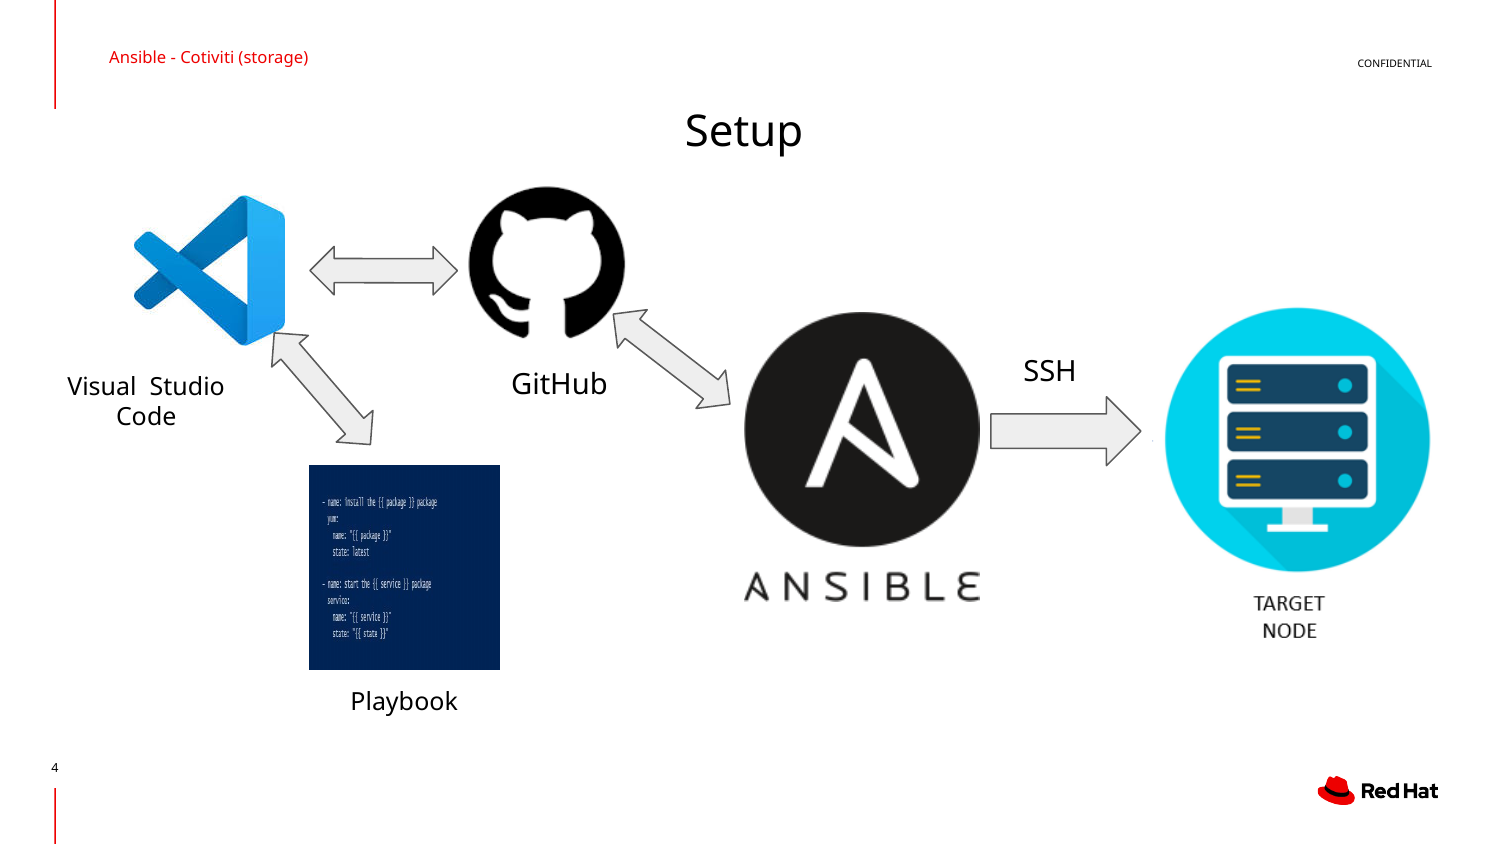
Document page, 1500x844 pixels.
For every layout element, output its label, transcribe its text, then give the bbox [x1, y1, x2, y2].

text_box GitHub [496, 376, 629, 415]
picture [1317, 776, 1438, 805]
picture [1152, 294, 1457, 657]
picture [744, 312, 980, 602]
picture [457, 175, 649, 367]
text_box Playbook [308, 678, 500, 731]
text_box [654, 330, 730, 409]
text_box [309, 246, 452, 295]
text_box Visual Studio Code [50, 355, 242, 446]
text_box SSH [1008, 337, 1099, 403]
subtitle Ansible - Cotiviti (storage) [55, 6, 689, 108]
picture [134, 195, 285, 346]
picture [308, 465, 500, 670]
slide_number ‹#› [10, 759, 101, 777]
text_box [271, 333, 373, 445]
title Setup [108, 86, 1392, 156]
text_box [990, 396, 1141, 466]
